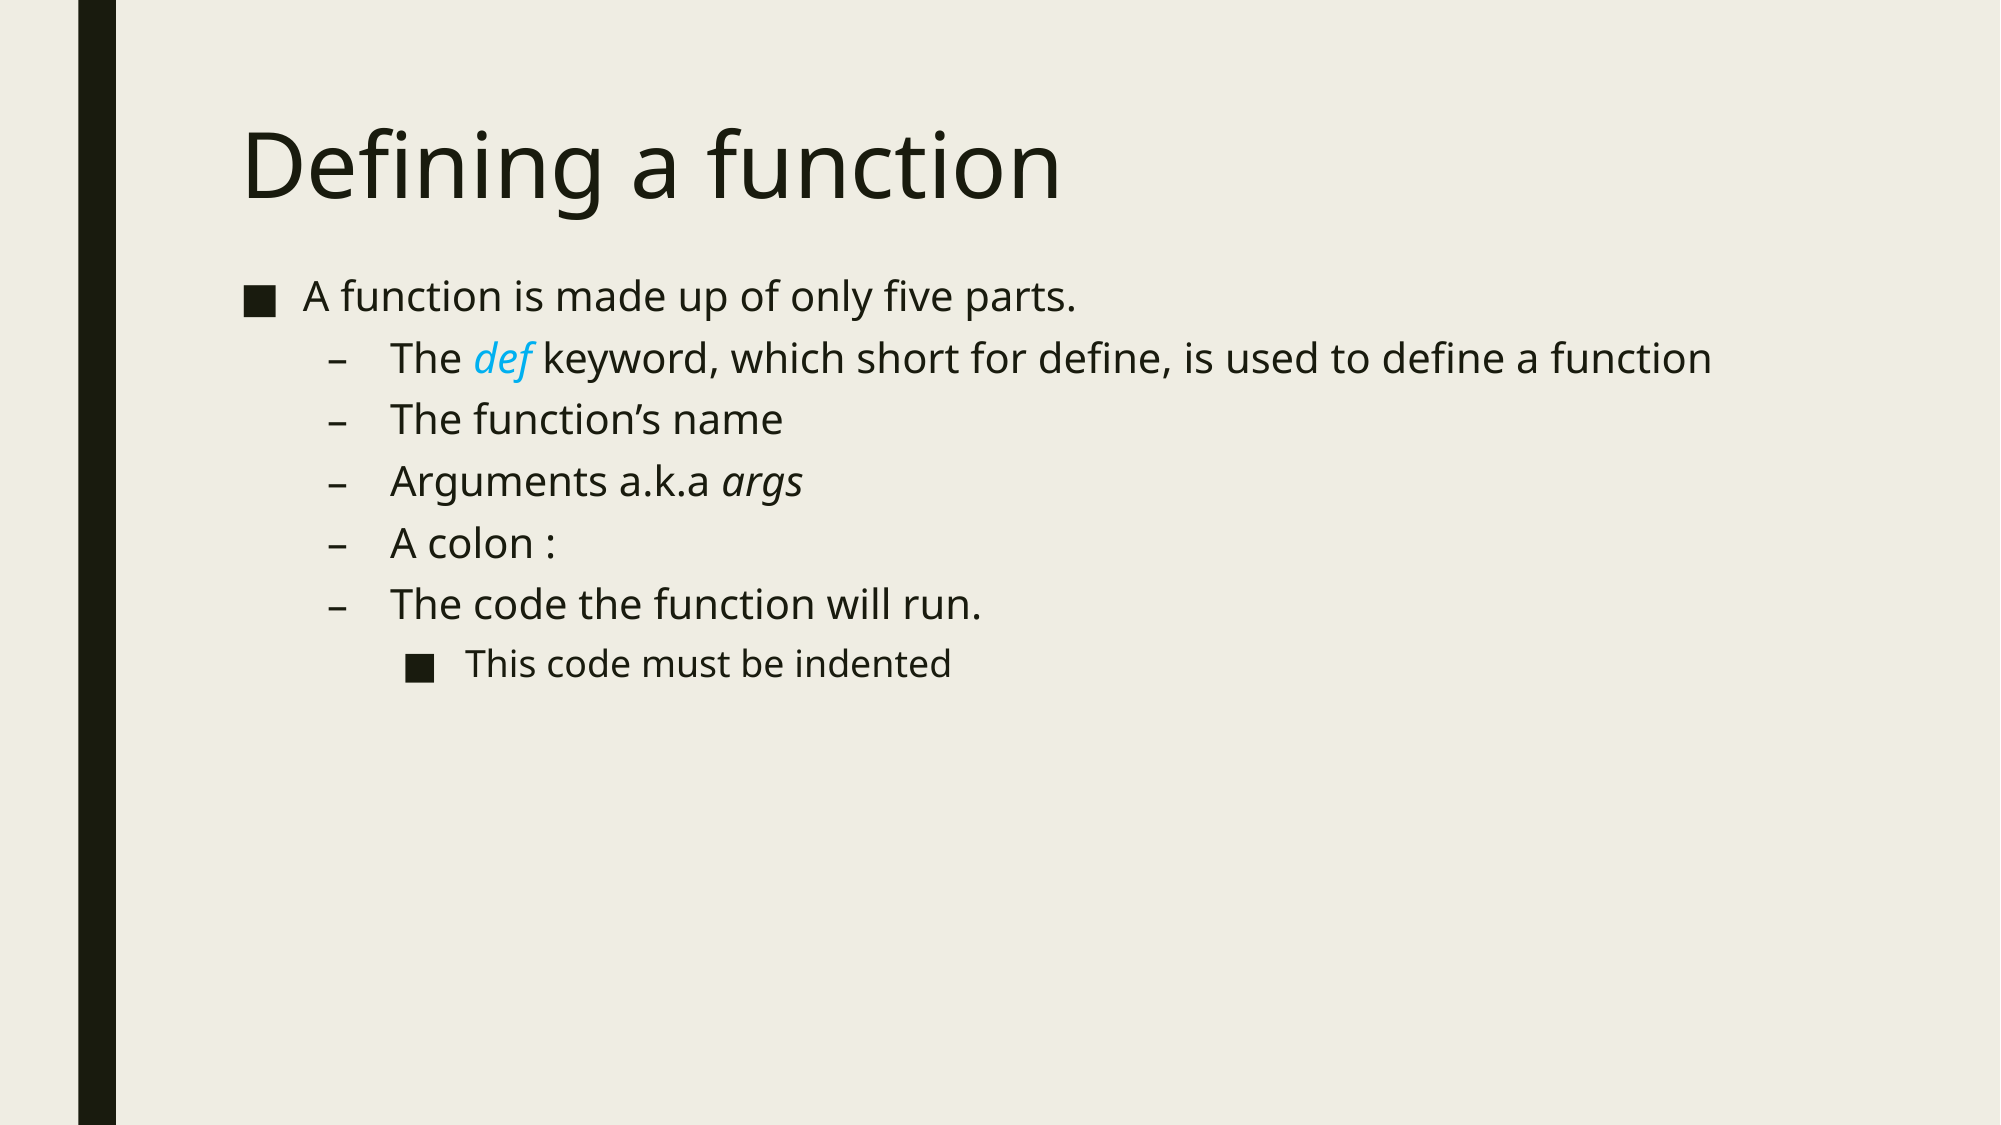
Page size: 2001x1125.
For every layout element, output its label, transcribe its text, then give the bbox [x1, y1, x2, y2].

list A function is made up of only five parts. The def keyword, which short for define, is used to define a function The function’s name Arguments a.k.a args A colon : The code the function will run. This code must be indented [225, 266, 1800, 1013]
title Defining a function [225, 112, 1800, 236]
